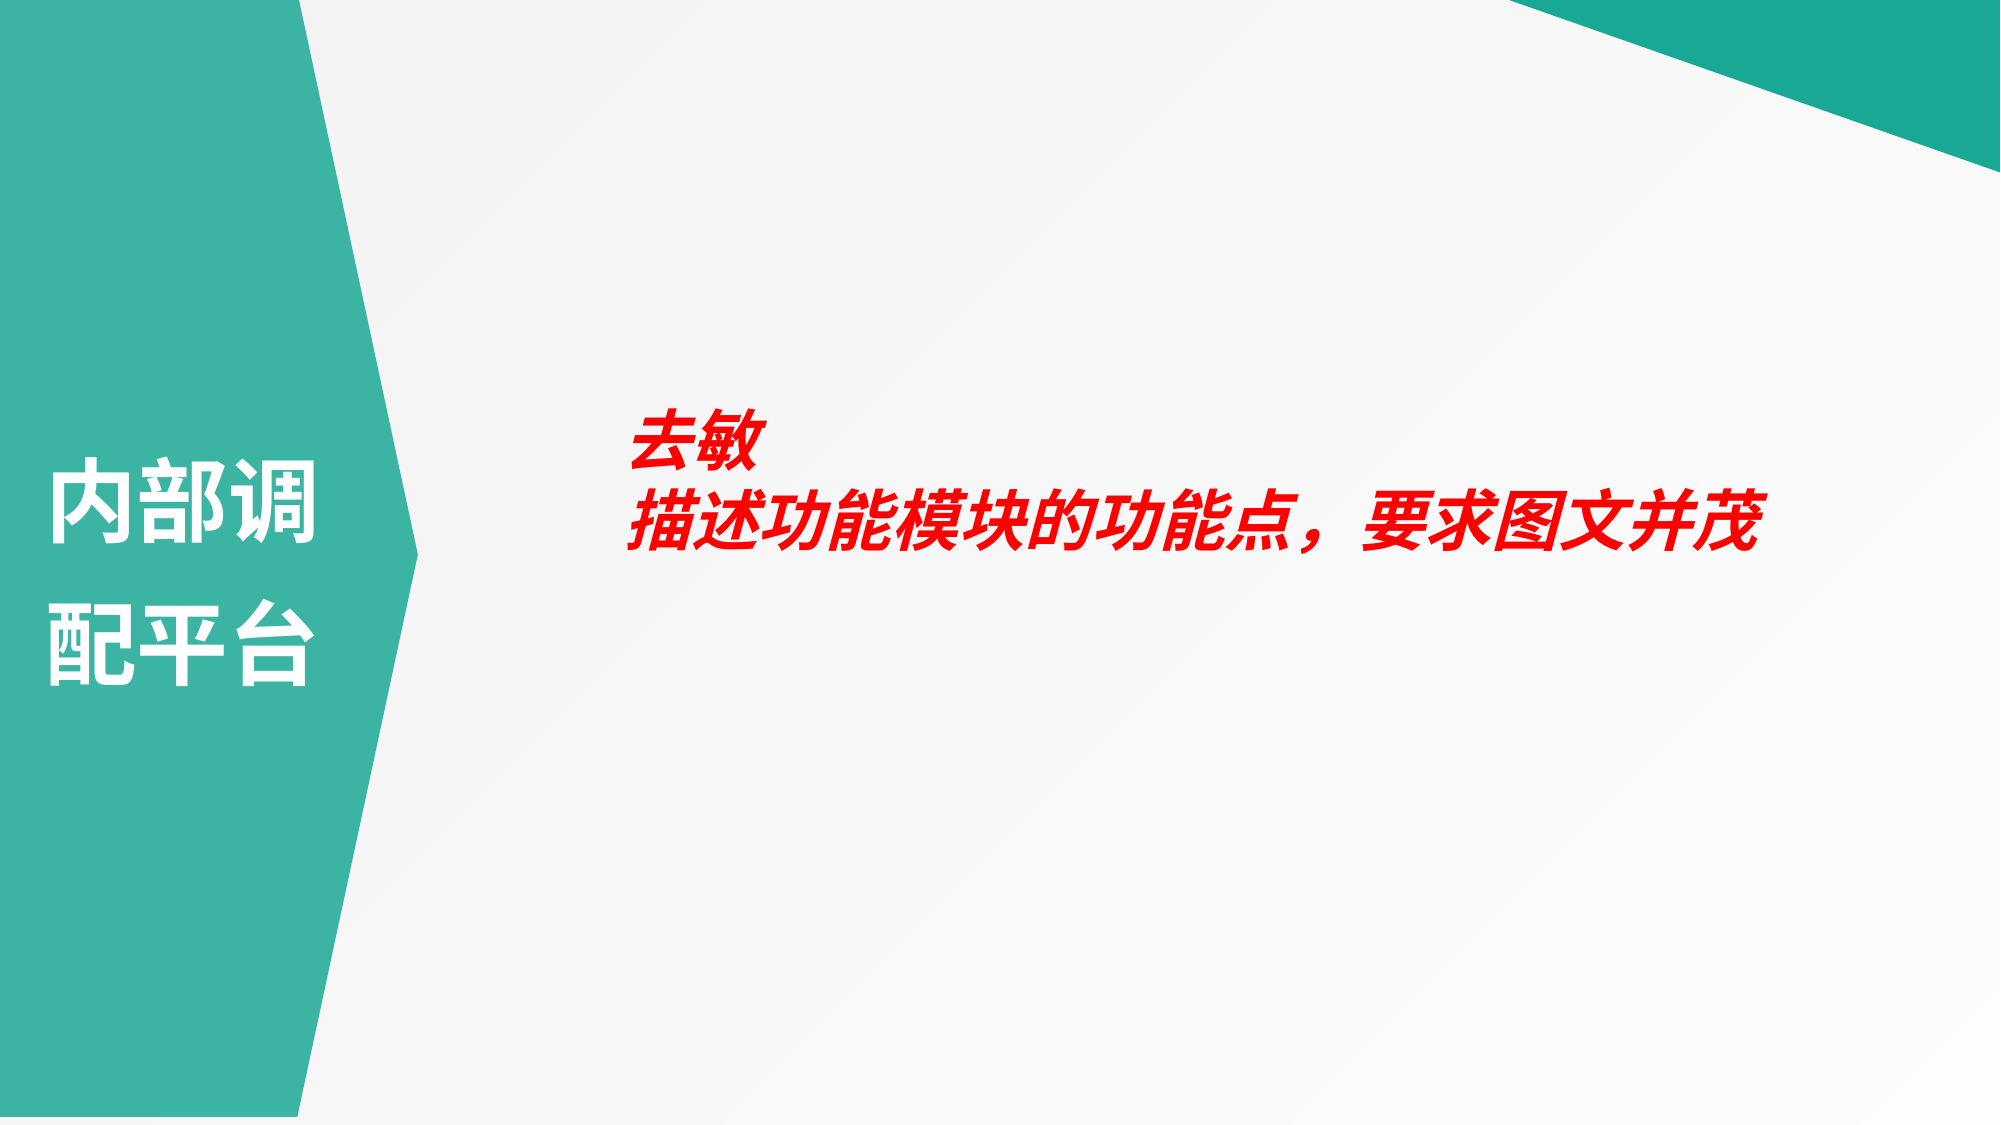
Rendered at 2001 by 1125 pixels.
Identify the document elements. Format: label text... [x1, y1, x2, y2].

text_box [0, 704, 387, 1119]
text_box [396, 447, 419, 662]
text_box 去敏 描述功能模块的功能点，要求图文并茂 [609, 391, 1775, 567]
text_box 内部调 配平台 [0, 403, 396, 704]
text_box [1508, 0, 2000, 174]
text_box [0, 0, 387, 403]
